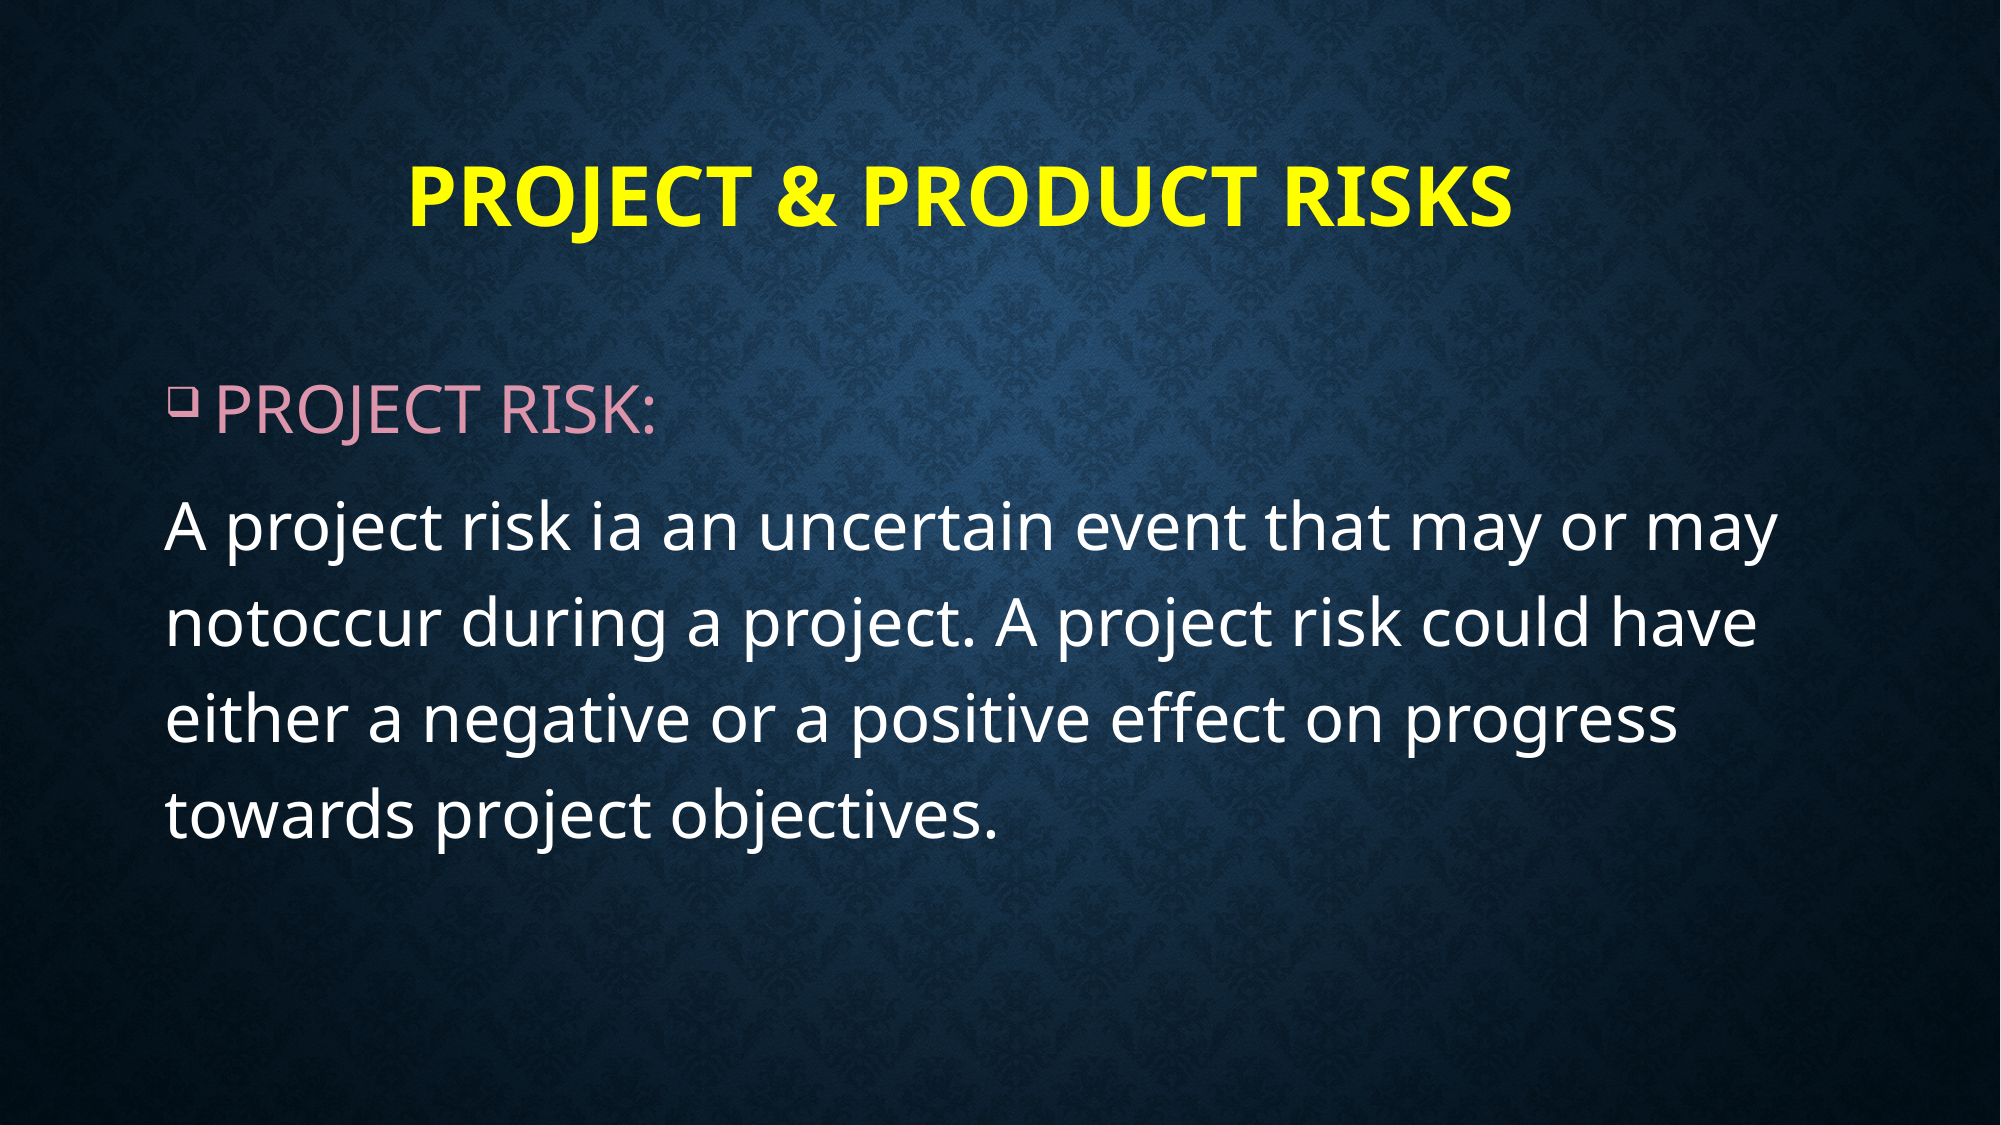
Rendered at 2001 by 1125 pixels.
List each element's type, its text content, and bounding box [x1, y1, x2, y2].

title PROJECT & PRODUCT RISKS [110, 90, 1810, 309]
list PROJECT RISK: A project risk ia an uncertain event that may or may notoccur during a project. A project risk could have either a negative or a positive effect on progress towards project objectives. [149, 343, 1849, 950]
